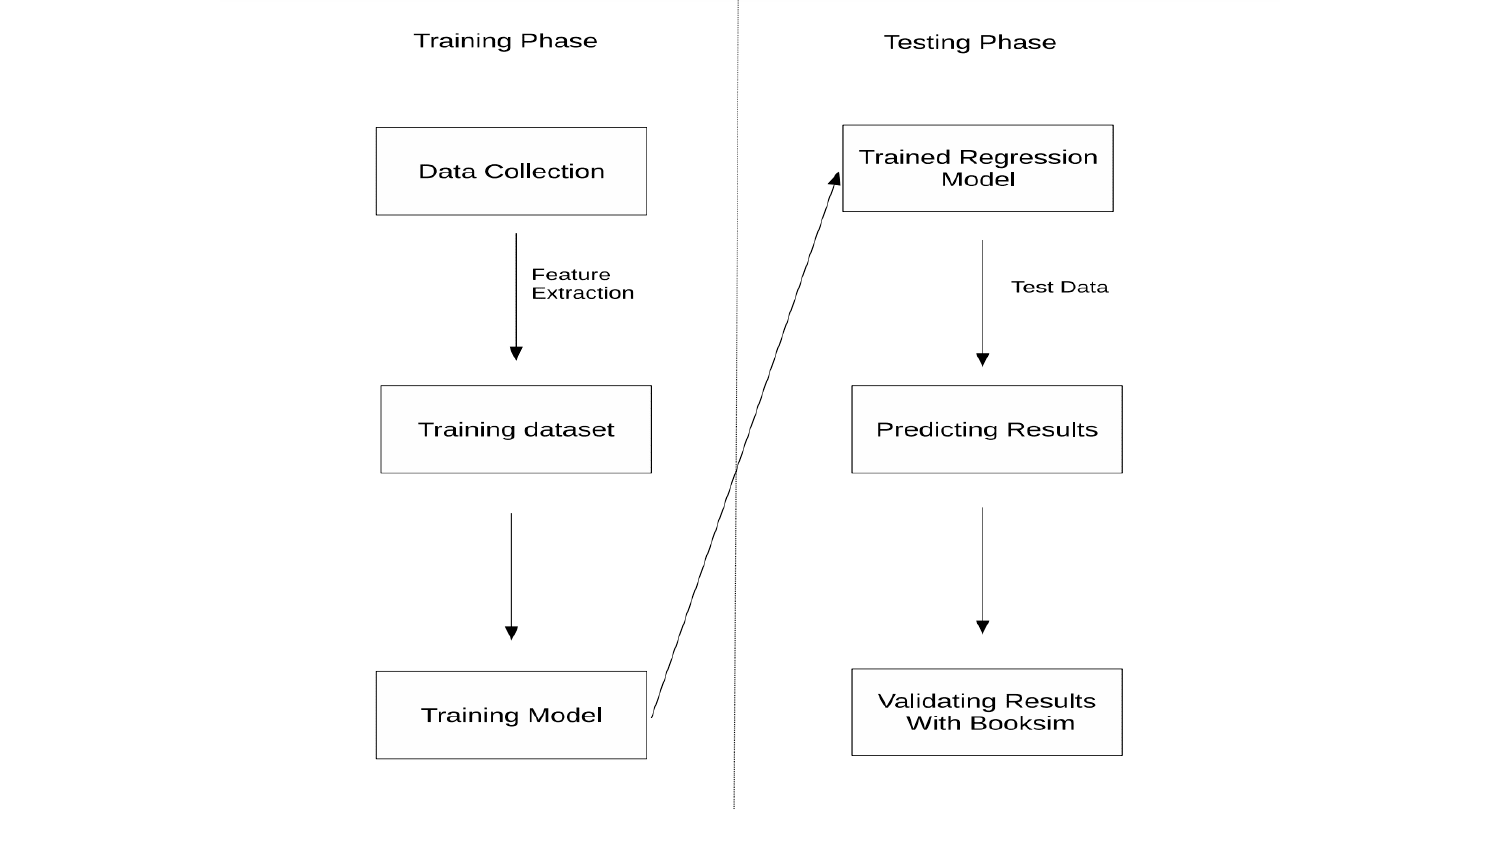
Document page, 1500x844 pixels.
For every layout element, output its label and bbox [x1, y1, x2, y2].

picture [220, 0, 1280, 844]
